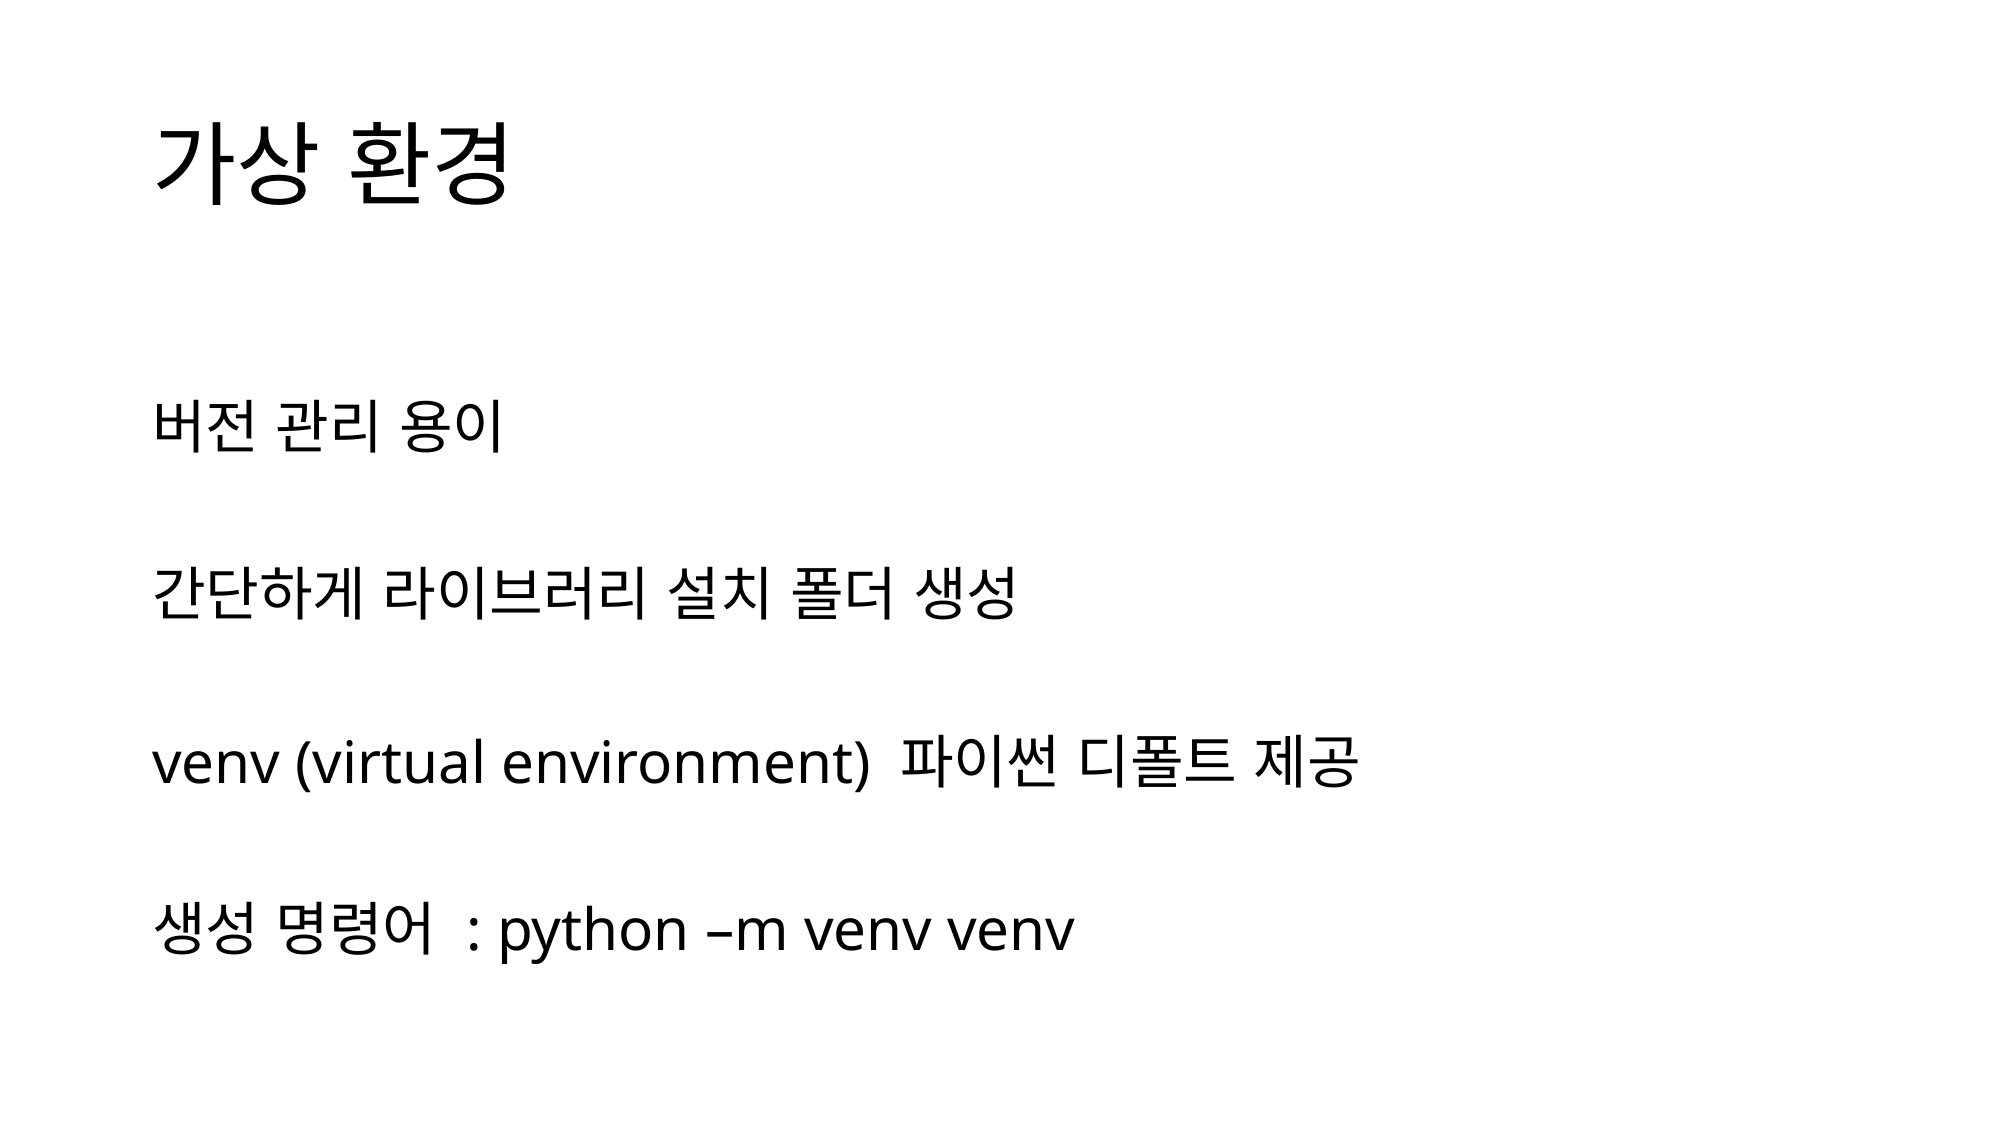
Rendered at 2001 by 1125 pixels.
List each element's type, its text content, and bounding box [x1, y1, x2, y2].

title 가상 환경 [137, 59, 1863, 278]
list 버전 관리 용이 간단하게 라이브러리 설치 폴더 생성 venv (virtual environment) 파이썬 디폴트 제공 생성 명령어 : python –m venv venv [137, 299, 1863, 1014]
